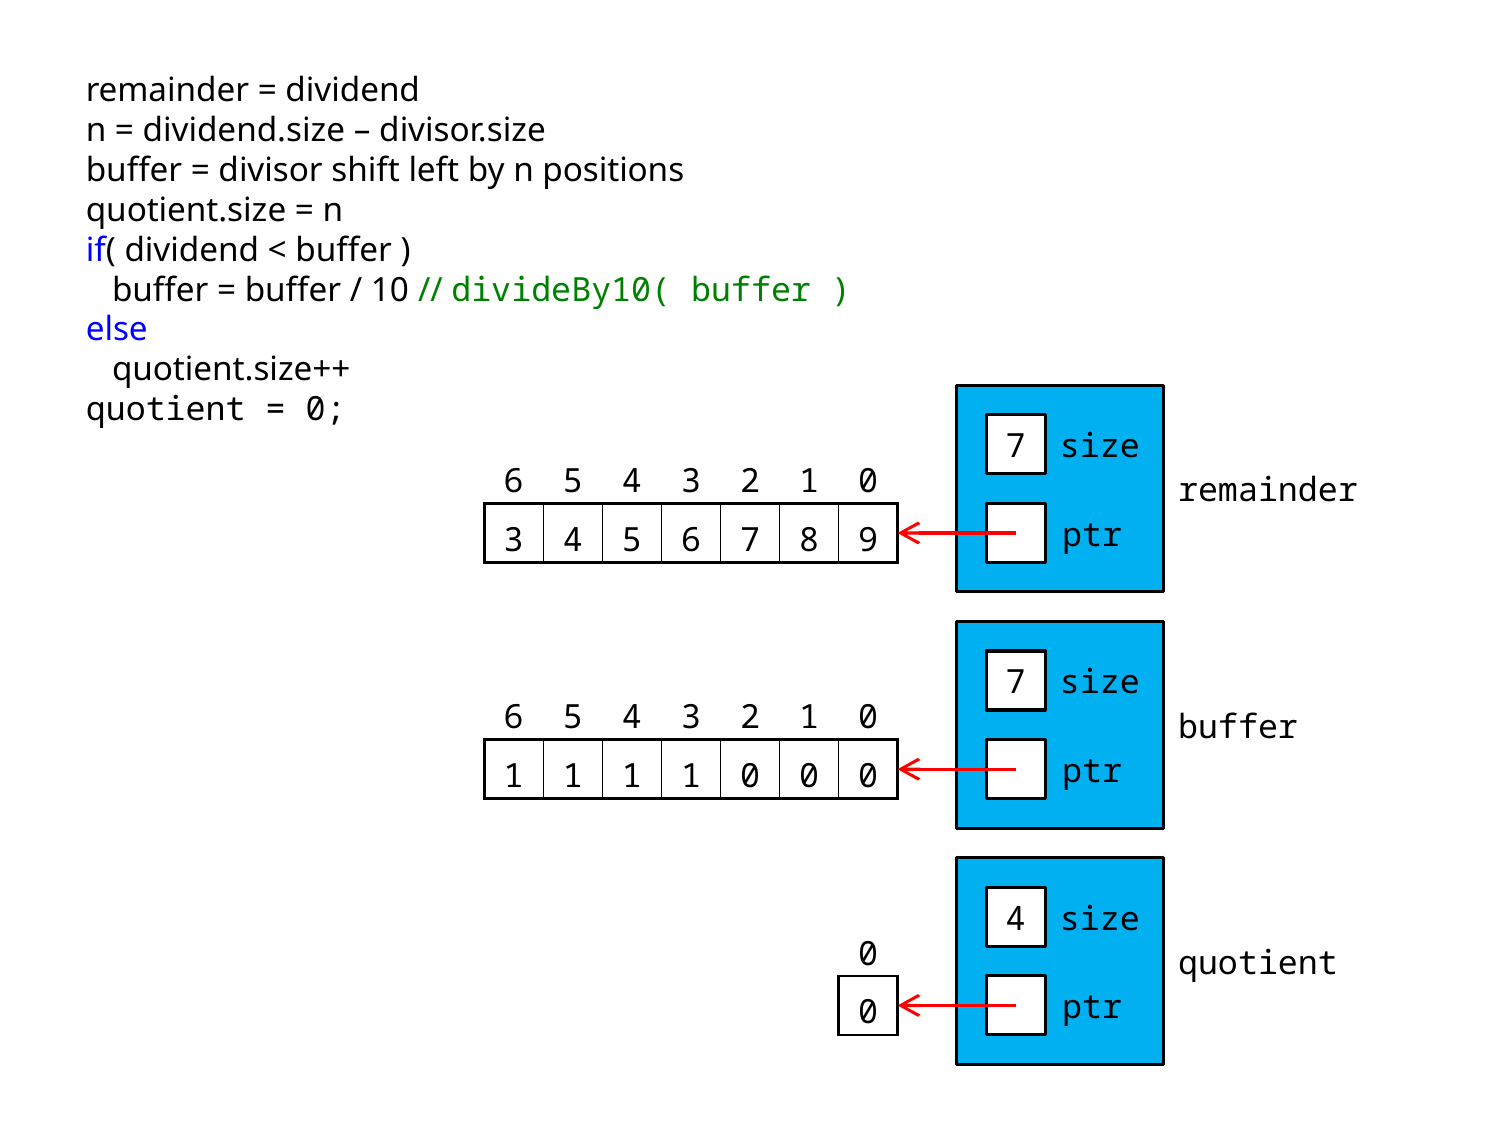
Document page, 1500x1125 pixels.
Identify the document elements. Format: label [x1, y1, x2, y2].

text_box [897, 856, 1370, 1066]
table_cell [662, 741, 720, 797]
table_cell [486, 505, 543, 561]
text_box [897, 383, 1370, 594]
table_cell [721, 741, 779, 797]
table_header [484, 681, 898, 738]
table_header [484, 444, 898, 502]
table_cell [721, 505, 779, 561]
table_cell [839, 741, 896, 797]
table_cell [780, 505, 838, 561]
table_cell [603, 741, 661, 797]
table_header [839, 917, 898, 975]
table_cell [662, 505, 720, 561]
list [70, 60, 1076, 445]
table_cell [544, 505, 602, 561]
text_box [897, 619, 1311, 830]
table_cell [839, 505, 896, 561]
table_cell [603, 505, 661, 561]
table_cell [780, 741, 838, 797]
table_cell [544, 741, 602, 797]
table_cell [840, 977, 896, 1034]
table_cell [486, 741, 543, 797]
